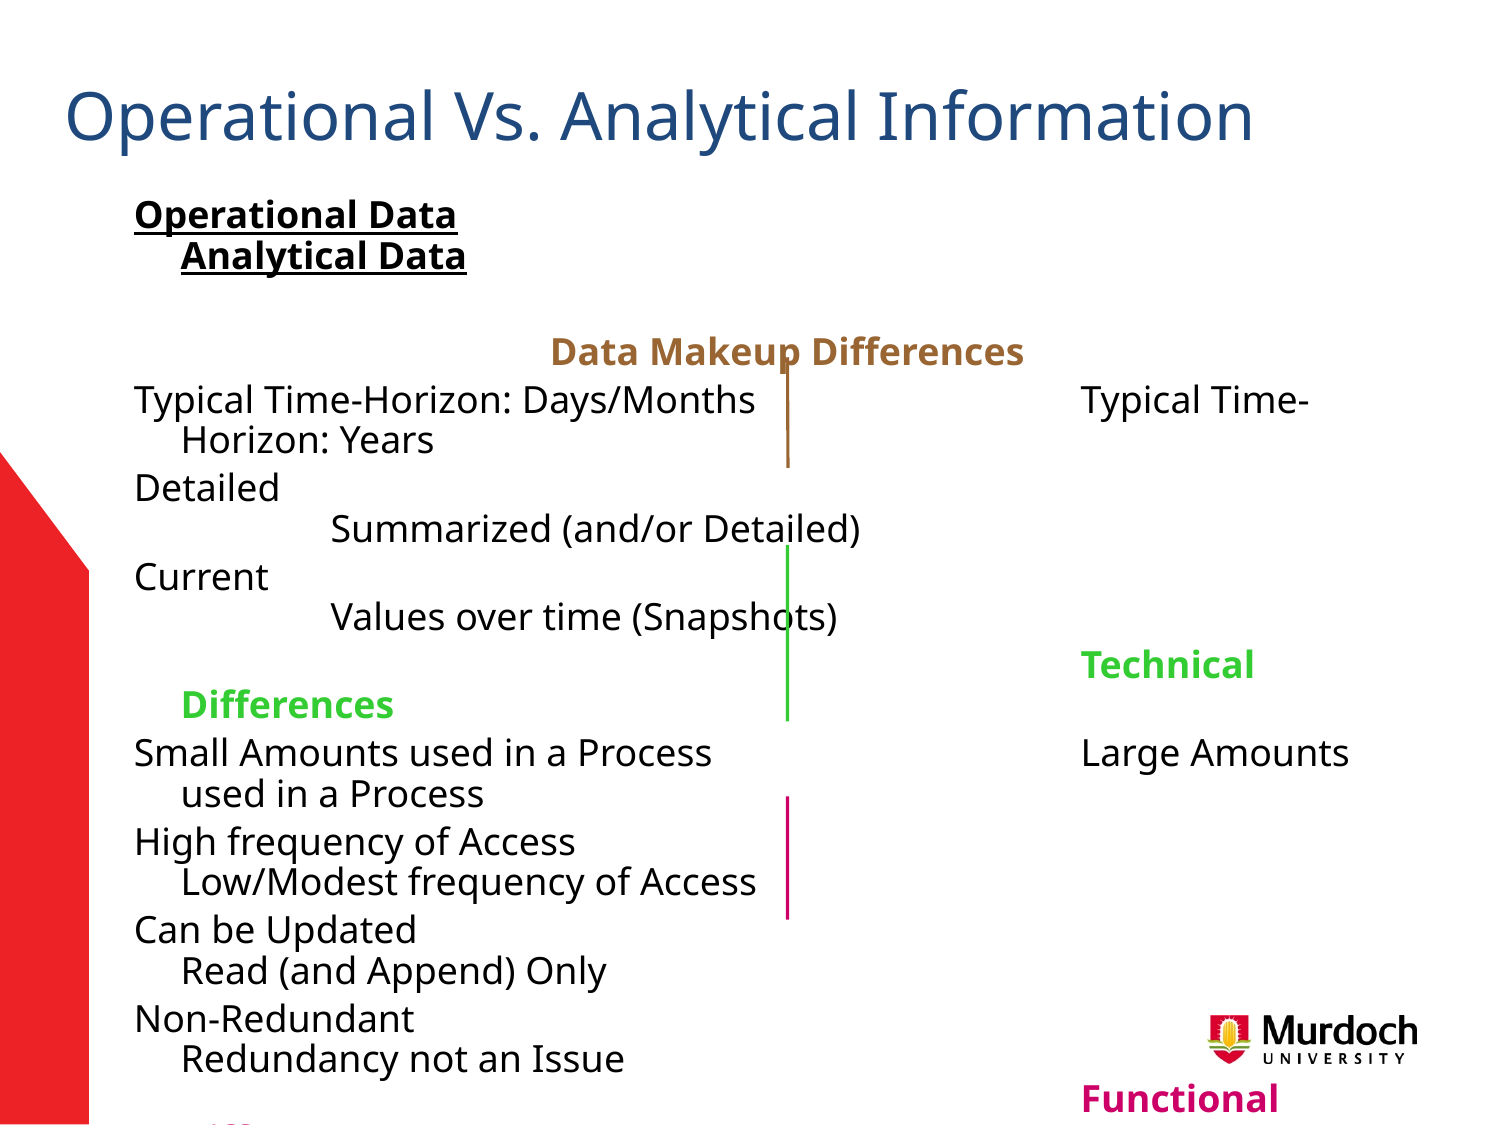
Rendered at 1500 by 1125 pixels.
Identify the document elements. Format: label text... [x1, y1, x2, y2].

picture [1207, 1015, 1417, 1064]
list Operational Data Analytical Data Data Makeup Differences Typical Time-Horizon: Days/Months Typical Time-Horizon: Years Detailed Summarized (and/or Detailed) Current Values over time (Snapshots) Technical Differences Small Amounts used in a Process Large Amounts used in a Process High frequency of Access Low/Modest frequency of Access Can be Updated Read (and Append) Only Non-Redundant Redundancy not an Issue Functional Differences Used by all types of employees for Used by a narrower set of tactical purposes users for decision making Application Oriented Subject Oriented [43, 189, 1457, 963]
text_box Operational Vs. Analytical Information [49, 37, 1455, 191]
